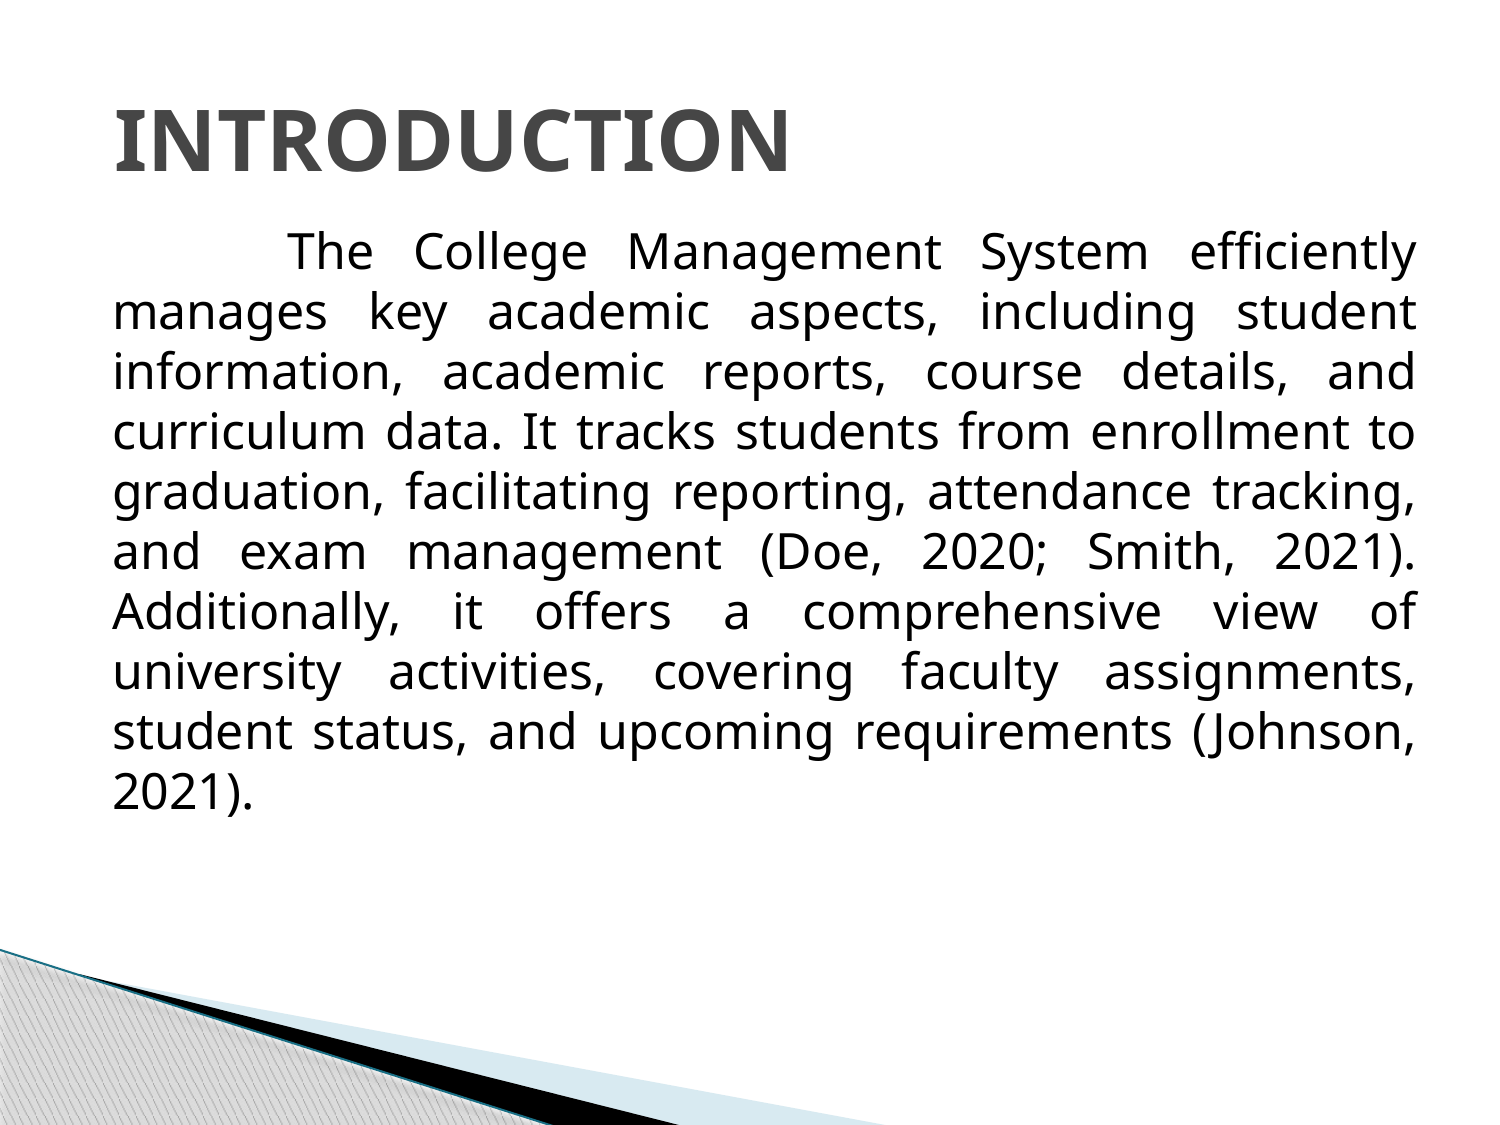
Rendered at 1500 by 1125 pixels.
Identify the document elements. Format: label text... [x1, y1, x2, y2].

title INTRODUCTION [99, 75, 1413, 200]
list The College Management System efficiently manages key academic aspects, including student information, academic reports, course details, and curriculum data. It tracks students from enrollment to graduation, facilitating reporting, attendance tracking, and exam management (Doe, 2020; Smith, 2021). Additionally, it offers a comprehensive view of university activities, covering faculty assignments, student status, and upcoming requirements (Johnson, 2021). [37, 212, 1433, 963]
